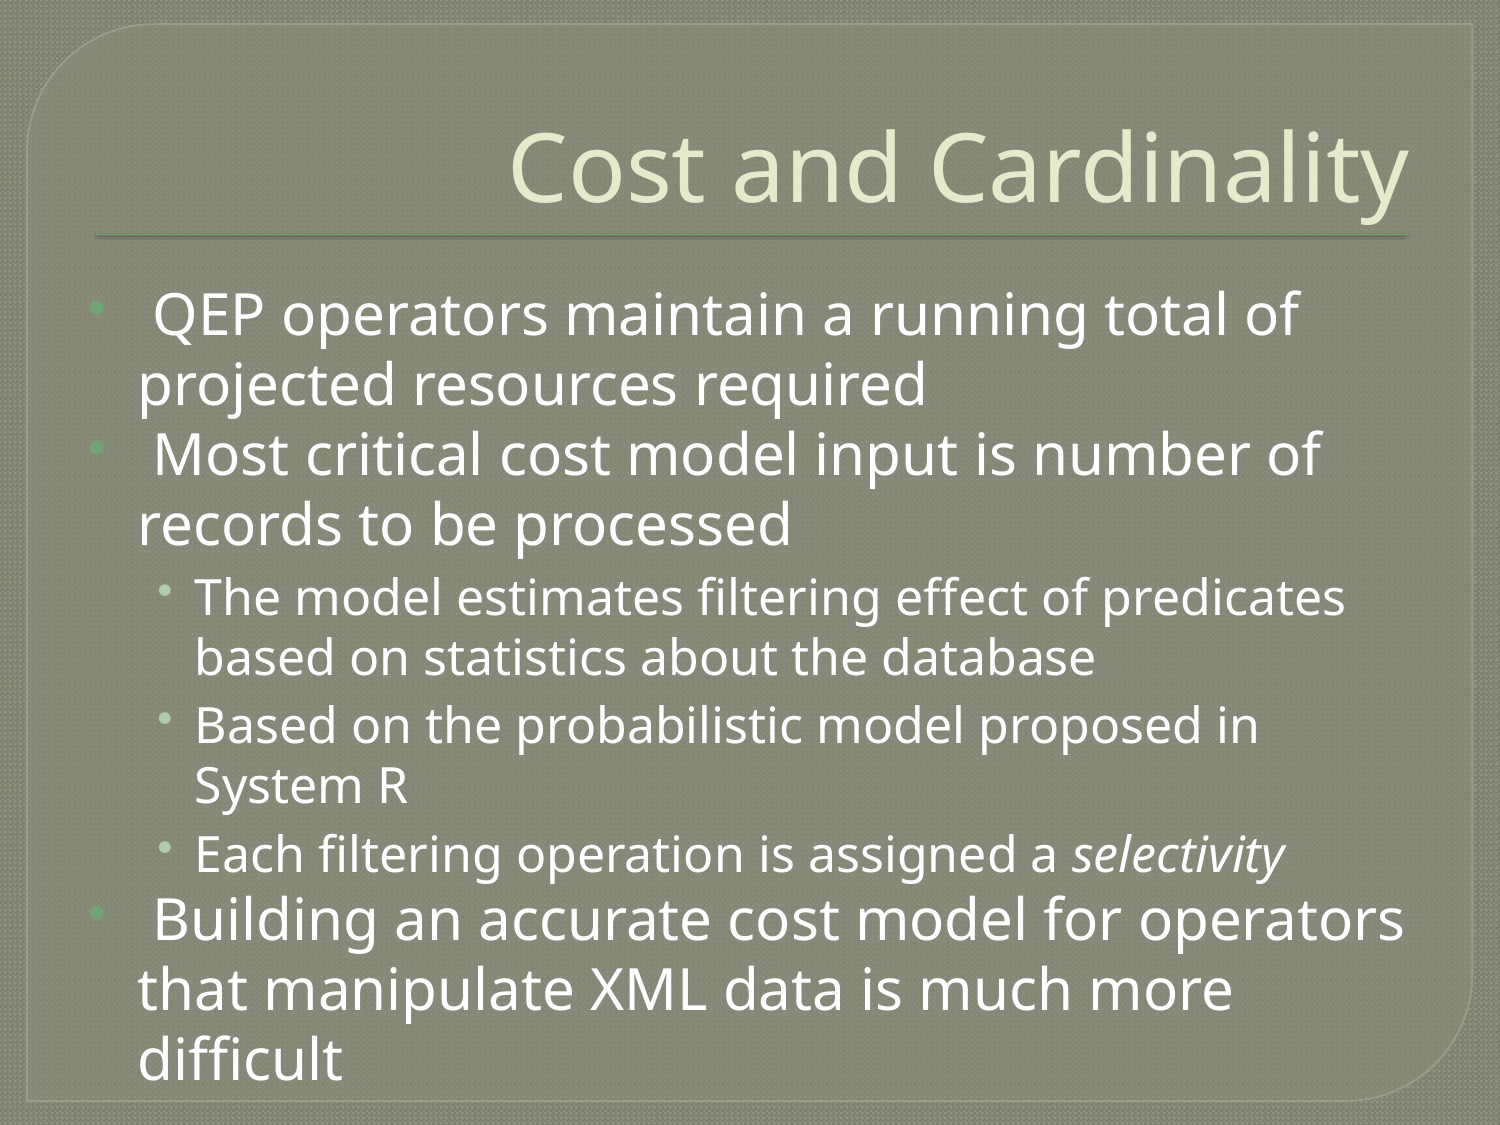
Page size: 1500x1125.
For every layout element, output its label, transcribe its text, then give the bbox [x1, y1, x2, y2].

title Cost and Cardinality [75, 41, 1425, 230]
list QEP operators maintain a running total of projected resources required Most critical cost model input is number of records to be processed The model estimates filtering effect of predicates based on statistics about the database Based on the probabilistic model proposed in System R Each filtering operation is assigned a selectivity Building an accurate cost model for operators that manipulate XML data is much more difficult [75, 270, 1425, 1013]
